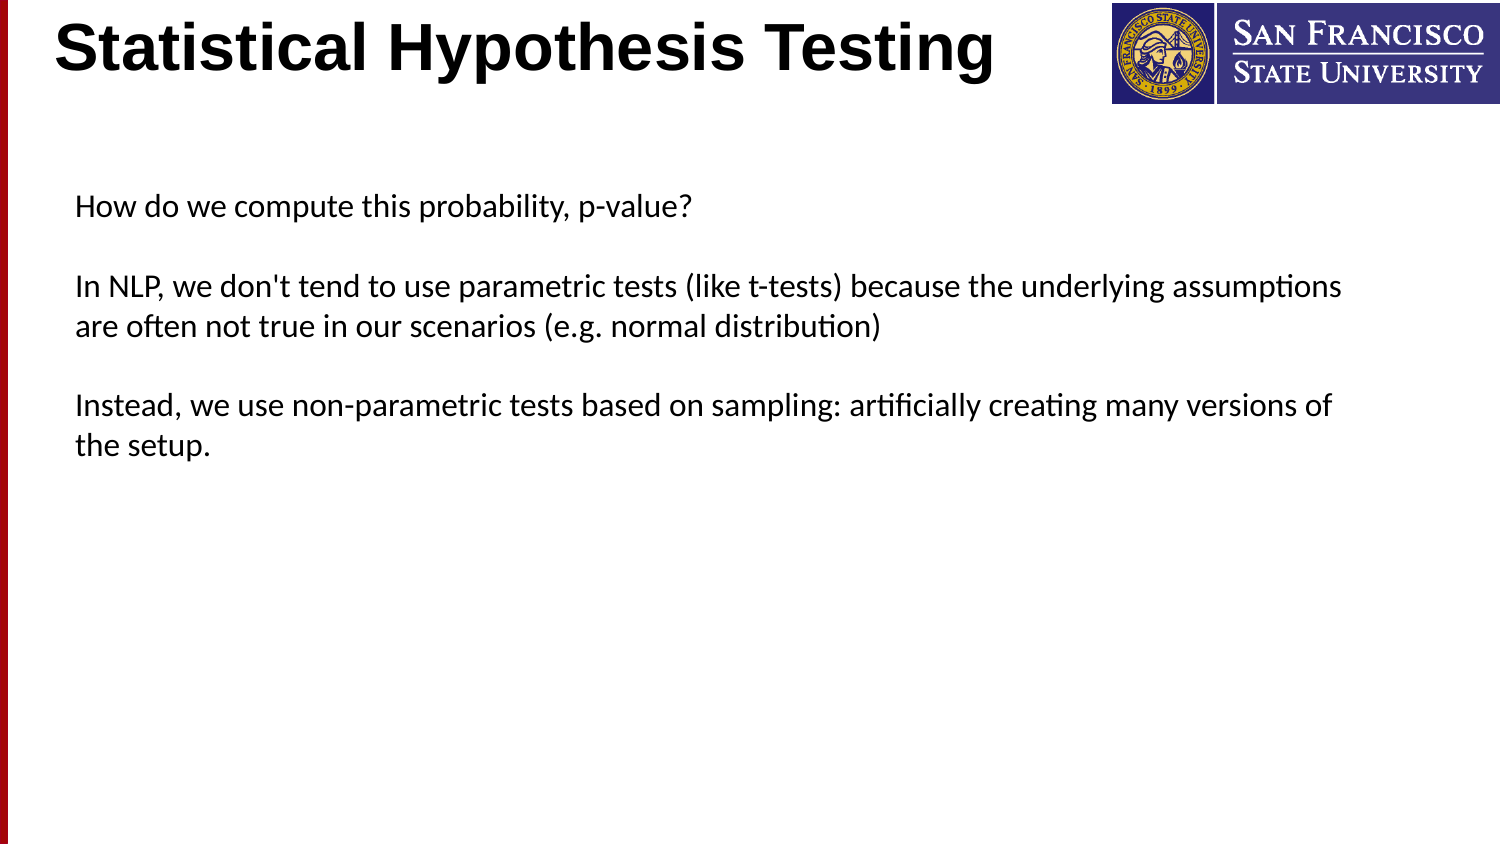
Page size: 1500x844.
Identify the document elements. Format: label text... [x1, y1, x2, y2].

title Statistical Hypothesis Testing [54, 3, 1113, 168]
picture [1113, 3, 1500, 104]
list How do we compute this probability, p-value? In NLP, we don't tend to use parametric tests (like t-tests) because the underlying assumptions are often not true in our scenarios (e.g. normal distribution) Instead, we use non-parametric tests based on sampling: artificially creating many versions of the setup. [0, 184, 1375, 844]
